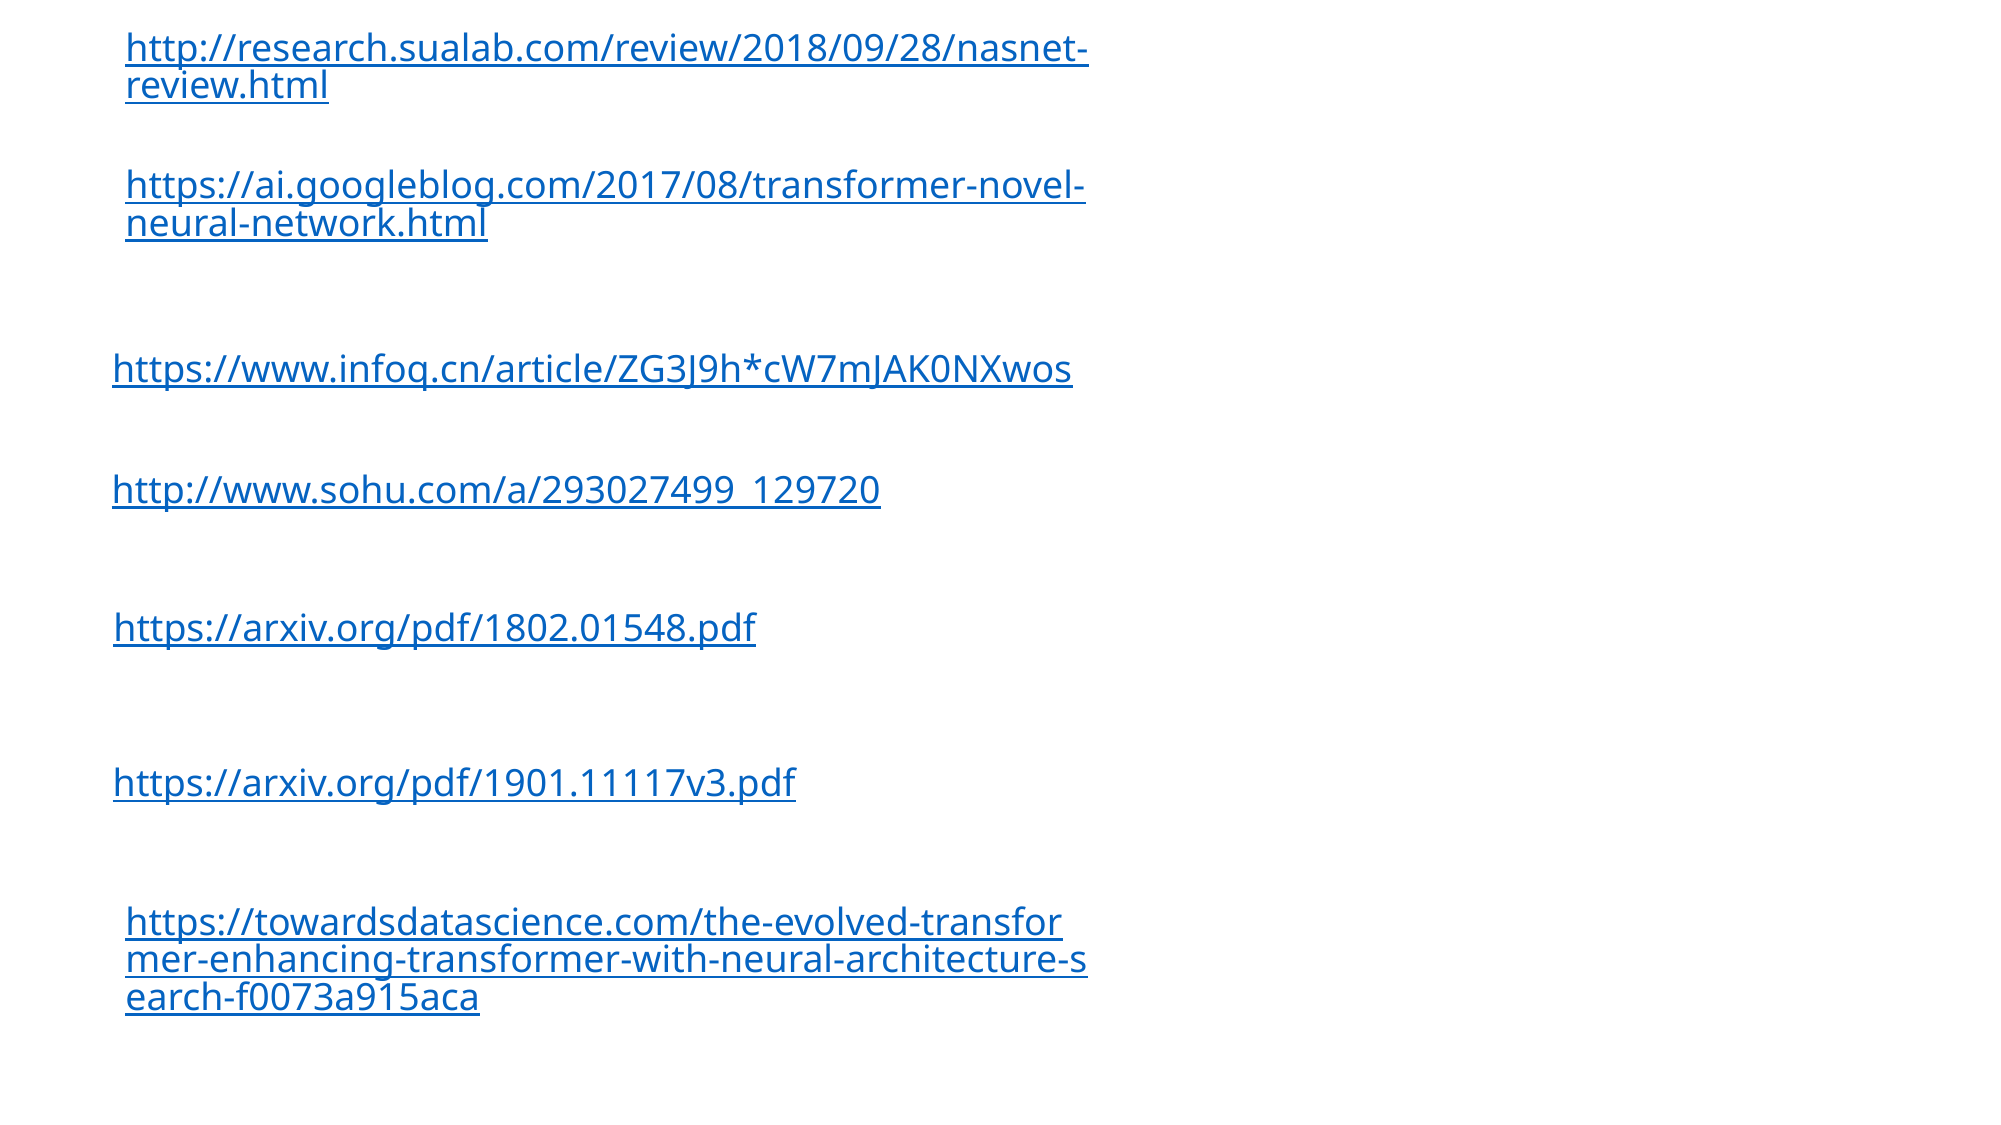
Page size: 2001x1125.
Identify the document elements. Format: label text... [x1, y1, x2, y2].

text_box https://arxiv.org/pdf/1802.01548.pdf [98, 596, 771, 663]
text_box https://arxiv.org/pdf/1901.11117v3.pdf [97, 751, 811, 818]
text_box http://research.sualab.com/review/2018/09/28/nasnet-review.html [110, 16, 1111, 82]
text_box http://www.sohu.com/a/293027499_129720 [96, 458, 896, 524]
text_box https://www.infoq.cn/article/ZG3J9h*cW7mJAK0NXwos [97, 337, 1088, 404]
text_box https://towardsdatascience.com/the-evolved-transformer-enhancing-transformer-with-neural-architecture-search-f0073a915aca [110, 890, 1111, 956]
text_box https://ai.googleblog.com/2017/08/transformer-novel-neural-network.html [110, 153, 1111, 220]
